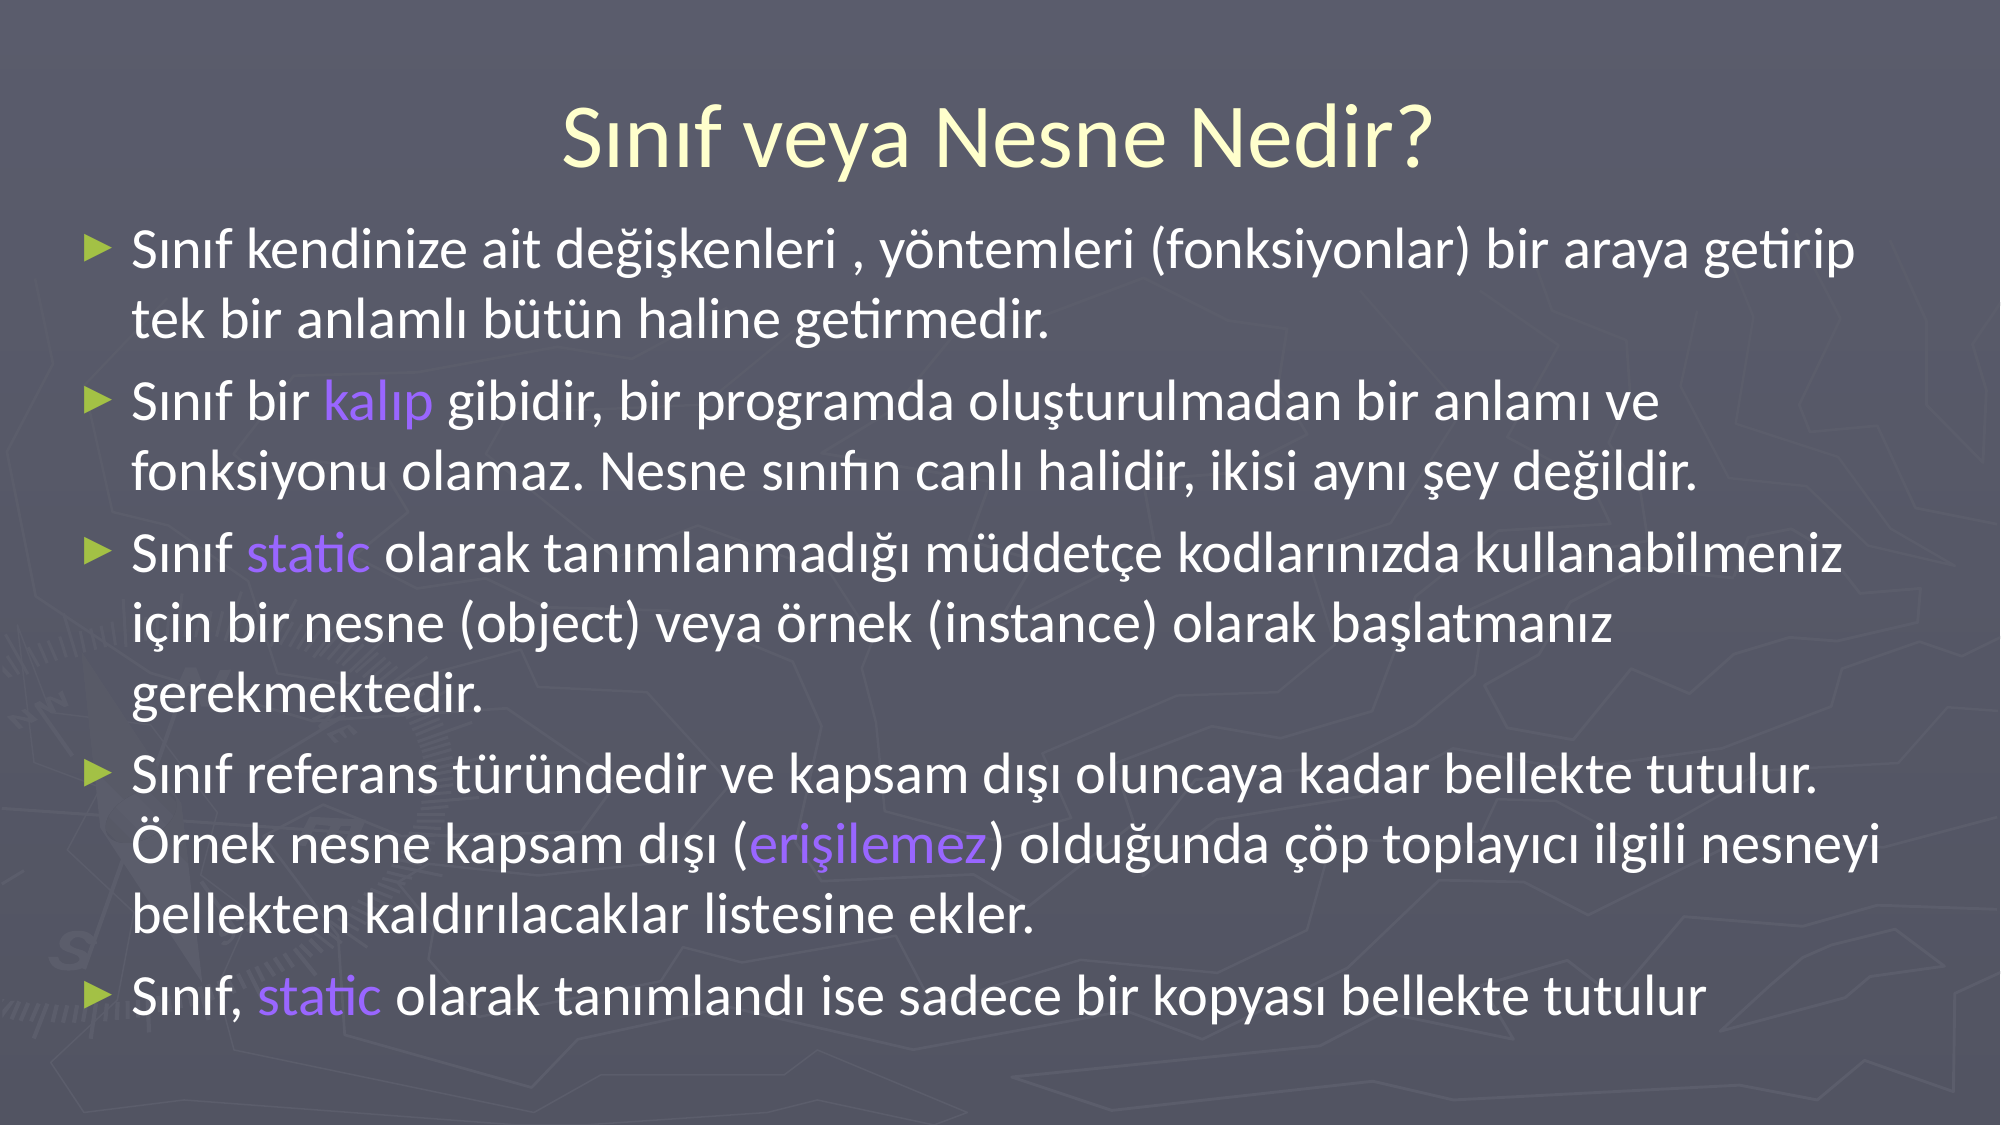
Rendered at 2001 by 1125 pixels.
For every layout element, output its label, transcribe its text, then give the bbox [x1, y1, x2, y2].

list Sınıf kendinize ait değişkenleri , yöntemleri (fonksiyonlar) bir araya getirip tek bir anlamlı bütün haline getirmedir. Sınıf bir kalıp gibidir, bir programda oluşturulmadan bir anlamı ve fonksiyonu olamaz. Nesne sınıfın canlı halidir, ikisi aynı şey değildir. Sınıf static olarak tanımlanmadığı müddetçe kodlarınızda kullanabilmeniz için bir nesne (object) veya örnek (instance) olarak başlatmanız gerekmektedir. Sınıf referans türündedir ve kapsam dışı oluncaya kadar bellekte tutulur. Örnek nesne kapsam dışı (erişilemez) olduğunda çöp toplayıcı ilgili nesneyi bellekten kaldırılacaklar listesine ekler. Sınıf, static olarak tanımlandı ise sadece bir kopyası bellekte tutulur [59, 202, 1929, 1057]
title Sınıf veya Nesne Nedir? [65, 37, 1935, 226]
